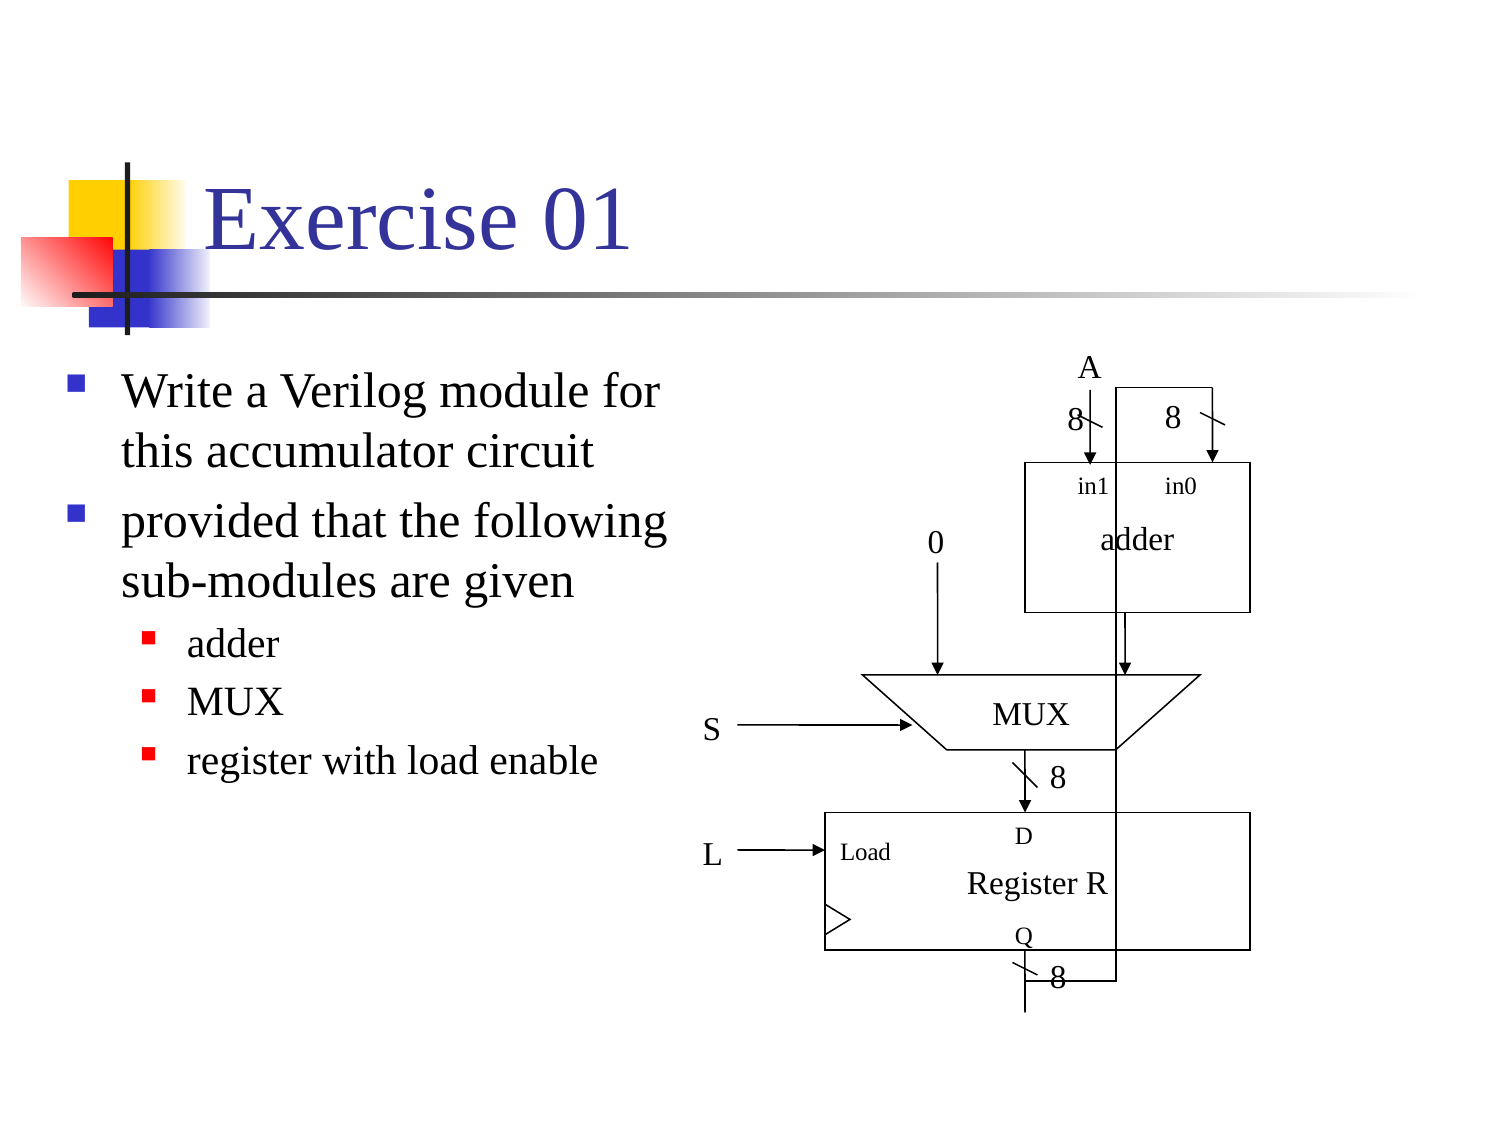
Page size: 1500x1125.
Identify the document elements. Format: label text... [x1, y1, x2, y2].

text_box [687, 337, 1251, 1013]
title Exercise 01 [188, 35, 1468, 275]
list Write a Verilog module for this accumulator circuit provided that the following sub-modules are given adder MUX register with load enable [50, 350, 682, 813]
